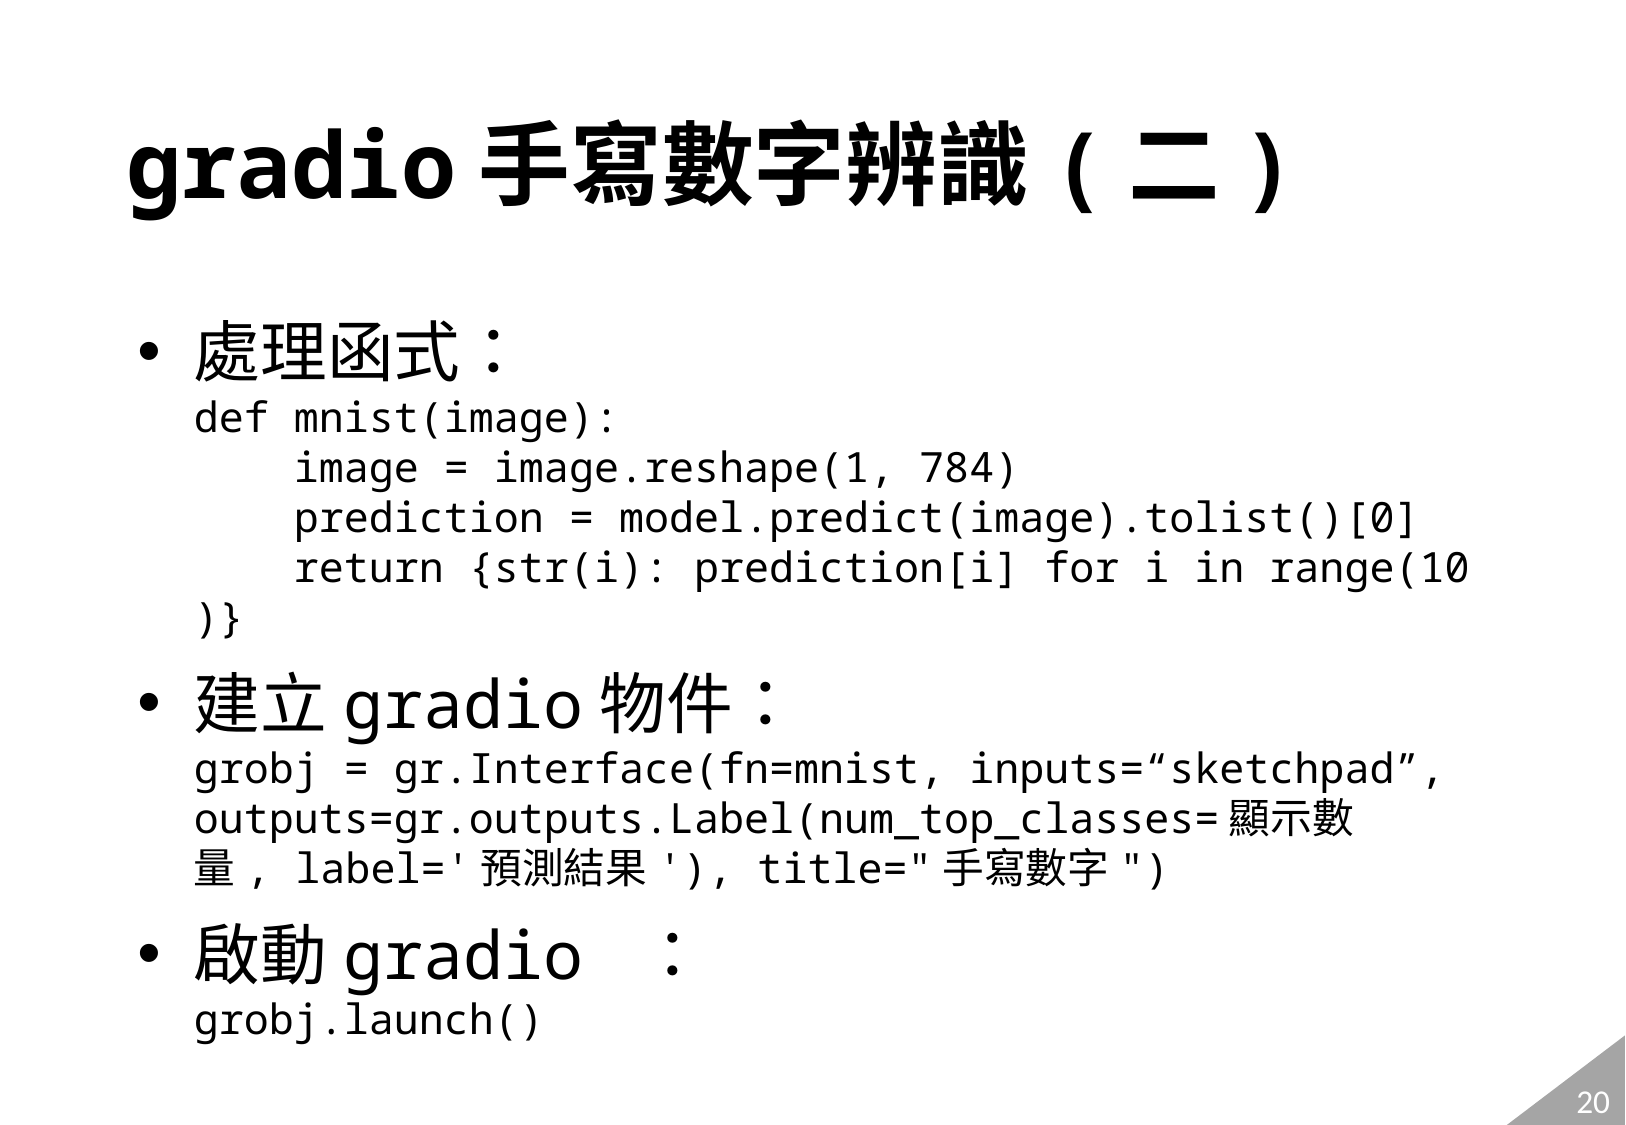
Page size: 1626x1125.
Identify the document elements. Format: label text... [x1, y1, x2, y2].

slide_number 20 [1259, 1072, 1625, 1113]
title gradio手寫數字辨識(二) [111, 59, 1514, 278]
list 處理函式： def mnist(image): image = image.reshape(1, 784) prediction = model.predict(image).tolist()[0] return {str(i): prediction[i] for i in range(10)} 建立gradio物件： grobj = gr.Interface(fn=mnist, inputs=“sketchpad”, outputs=gr.outputs.Label(num_top_classes=顯示數量, label='預測結果'), title="手寫數字") 啟動gradio ： grobj.launch() [103, 302, 1506, 1059]
